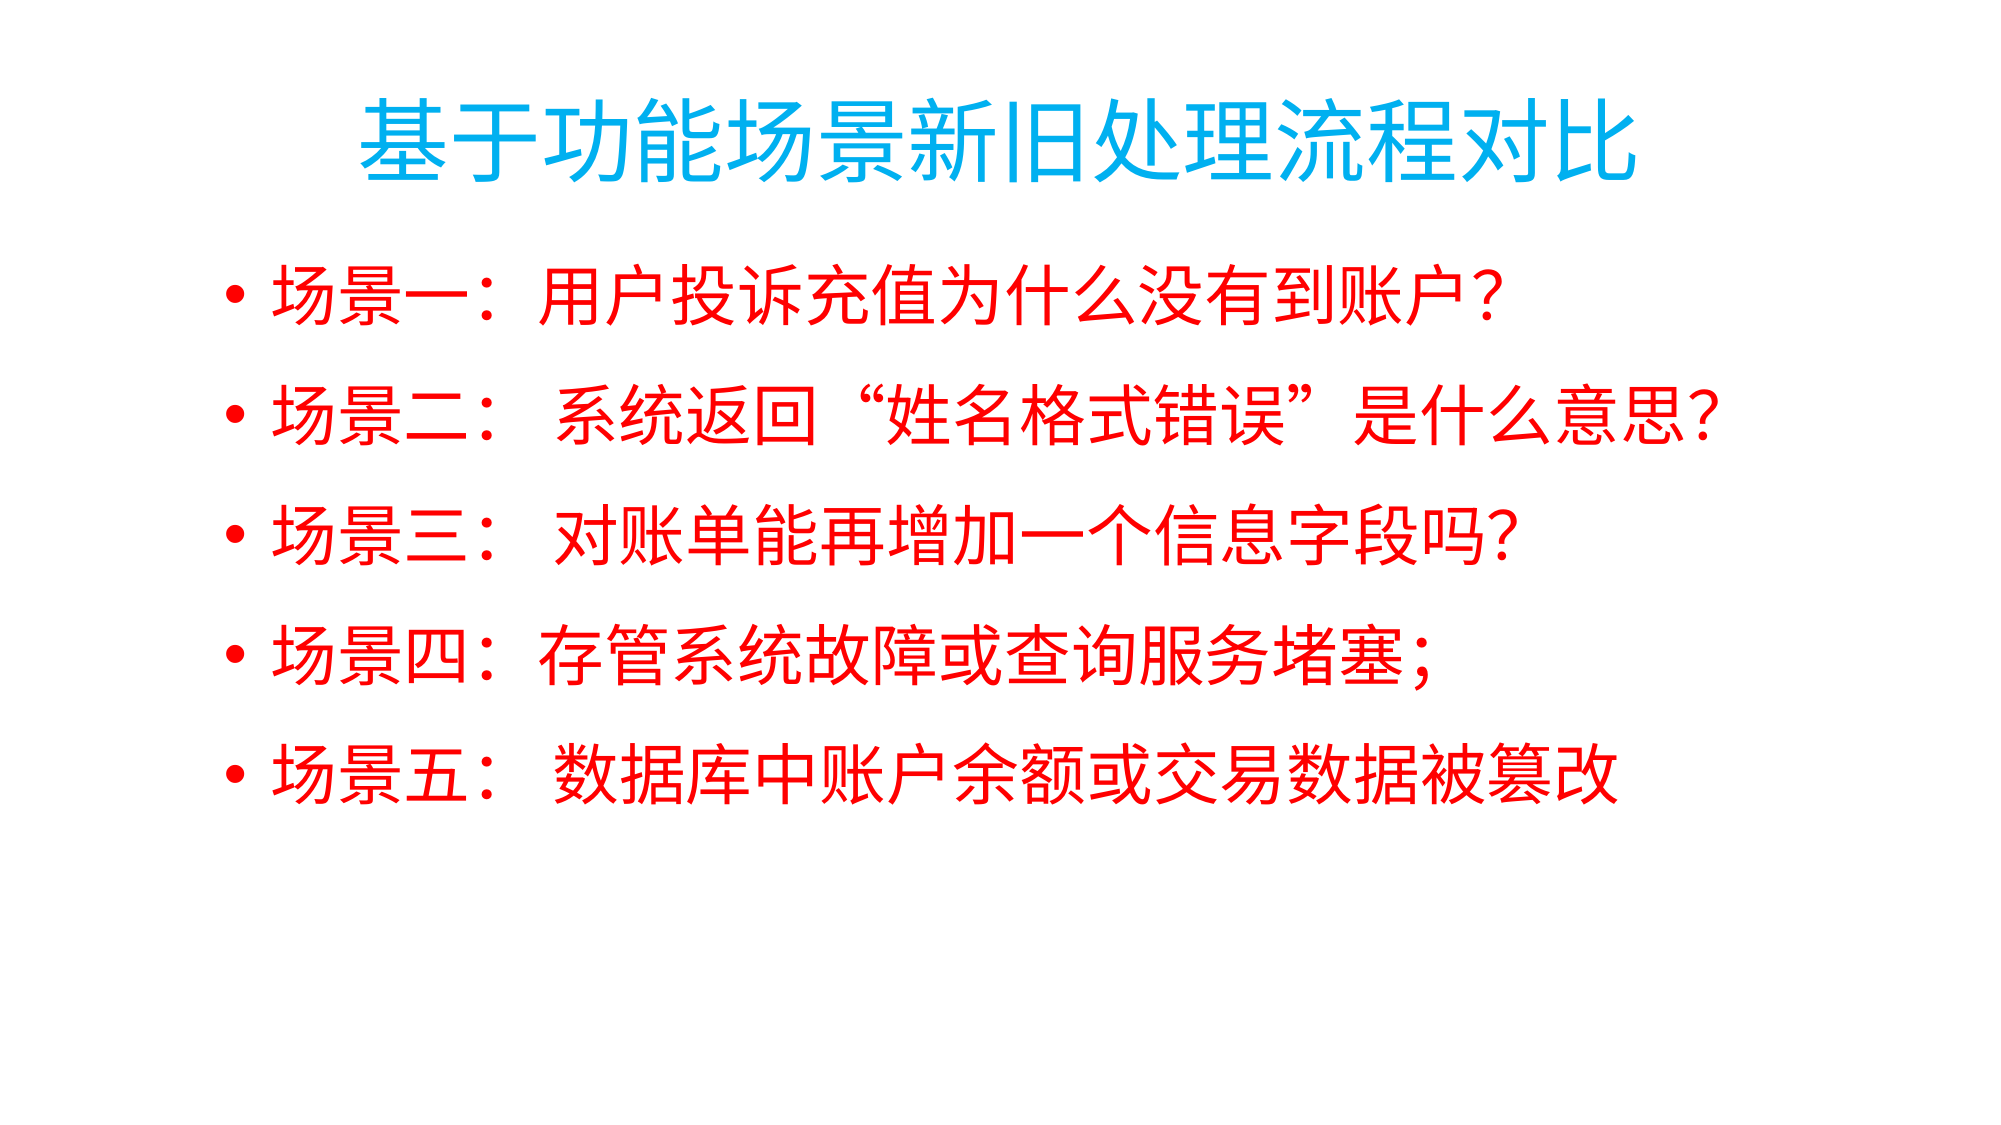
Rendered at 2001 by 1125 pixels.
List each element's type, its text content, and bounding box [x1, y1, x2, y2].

title 基于功能场景新旧处理流程对比 [137, 2, 1863, 220]
text_box 场景一：用户投诉充值为什么没有到账户？ 场景二： 系统返回“姓名格式错误”是什么意思？ 场景三： 对账单能再增加一个信息字段吗？ 场景四：存管系统故障或查询服务堵塞； 场景五： 数据库中账户余额或交易数据被篡改 [208, 206, 1863, 821]
